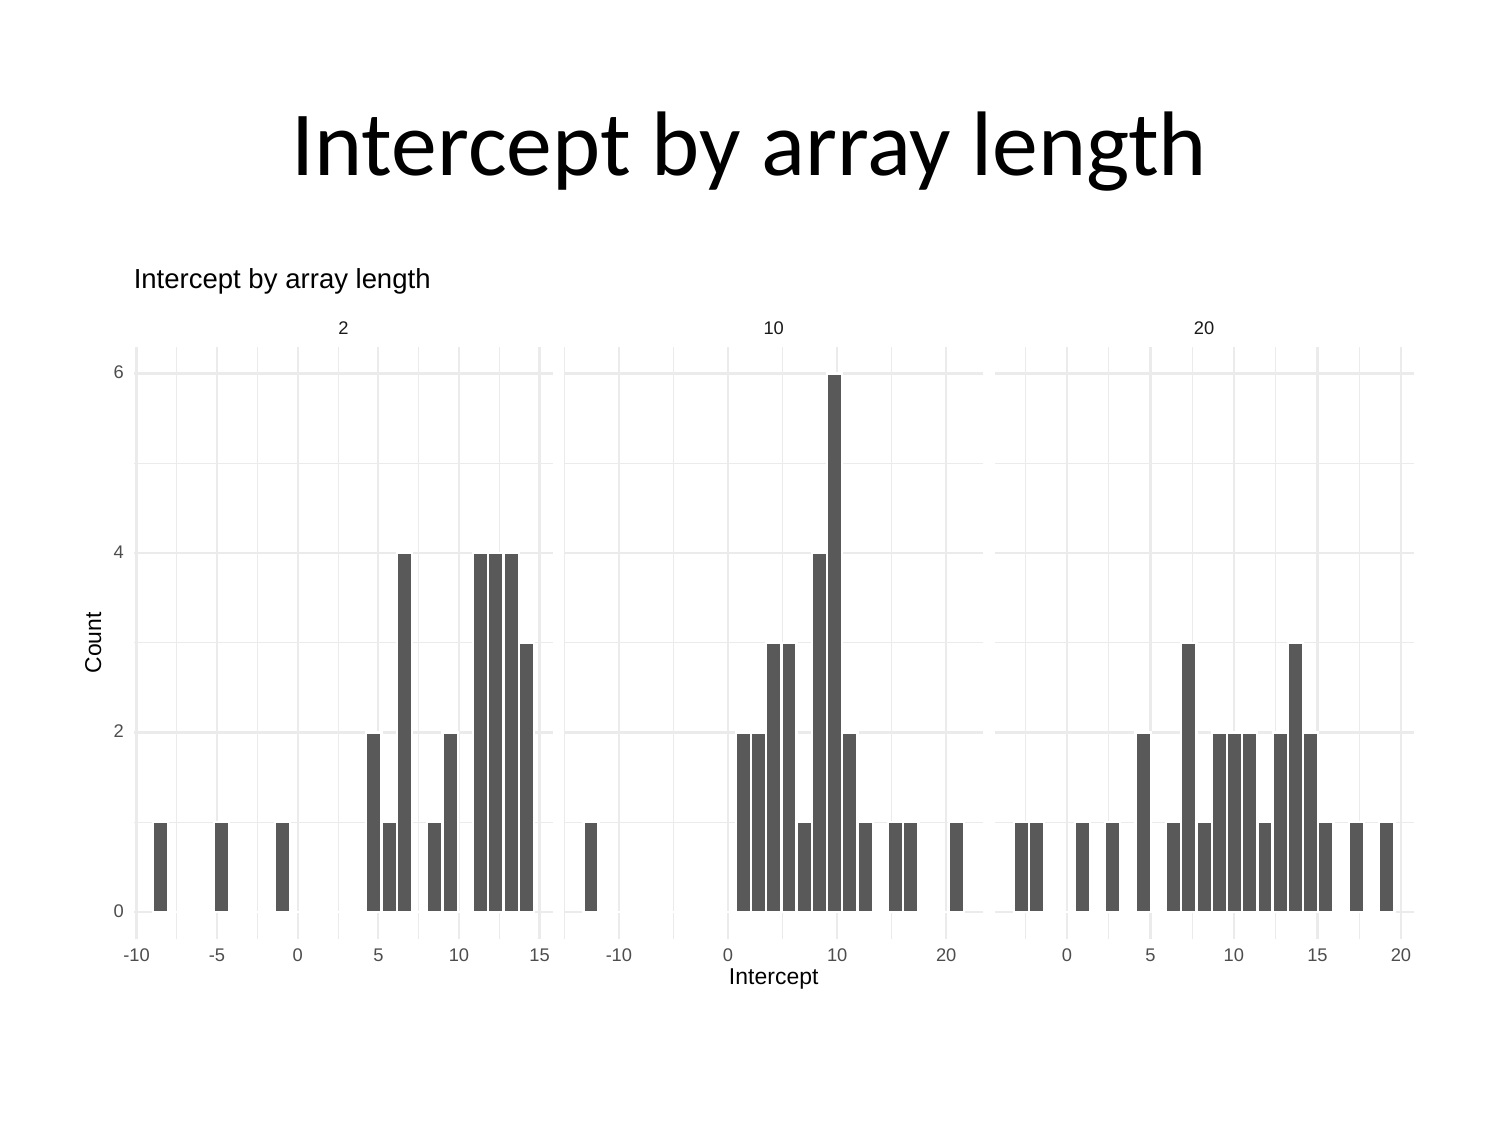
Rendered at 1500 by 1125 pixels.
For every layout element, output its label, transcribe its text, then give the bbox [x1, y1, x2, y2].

title Intercept by array length [75, 45, 1425, 233]
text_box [74, 262, 1426, 1006]
